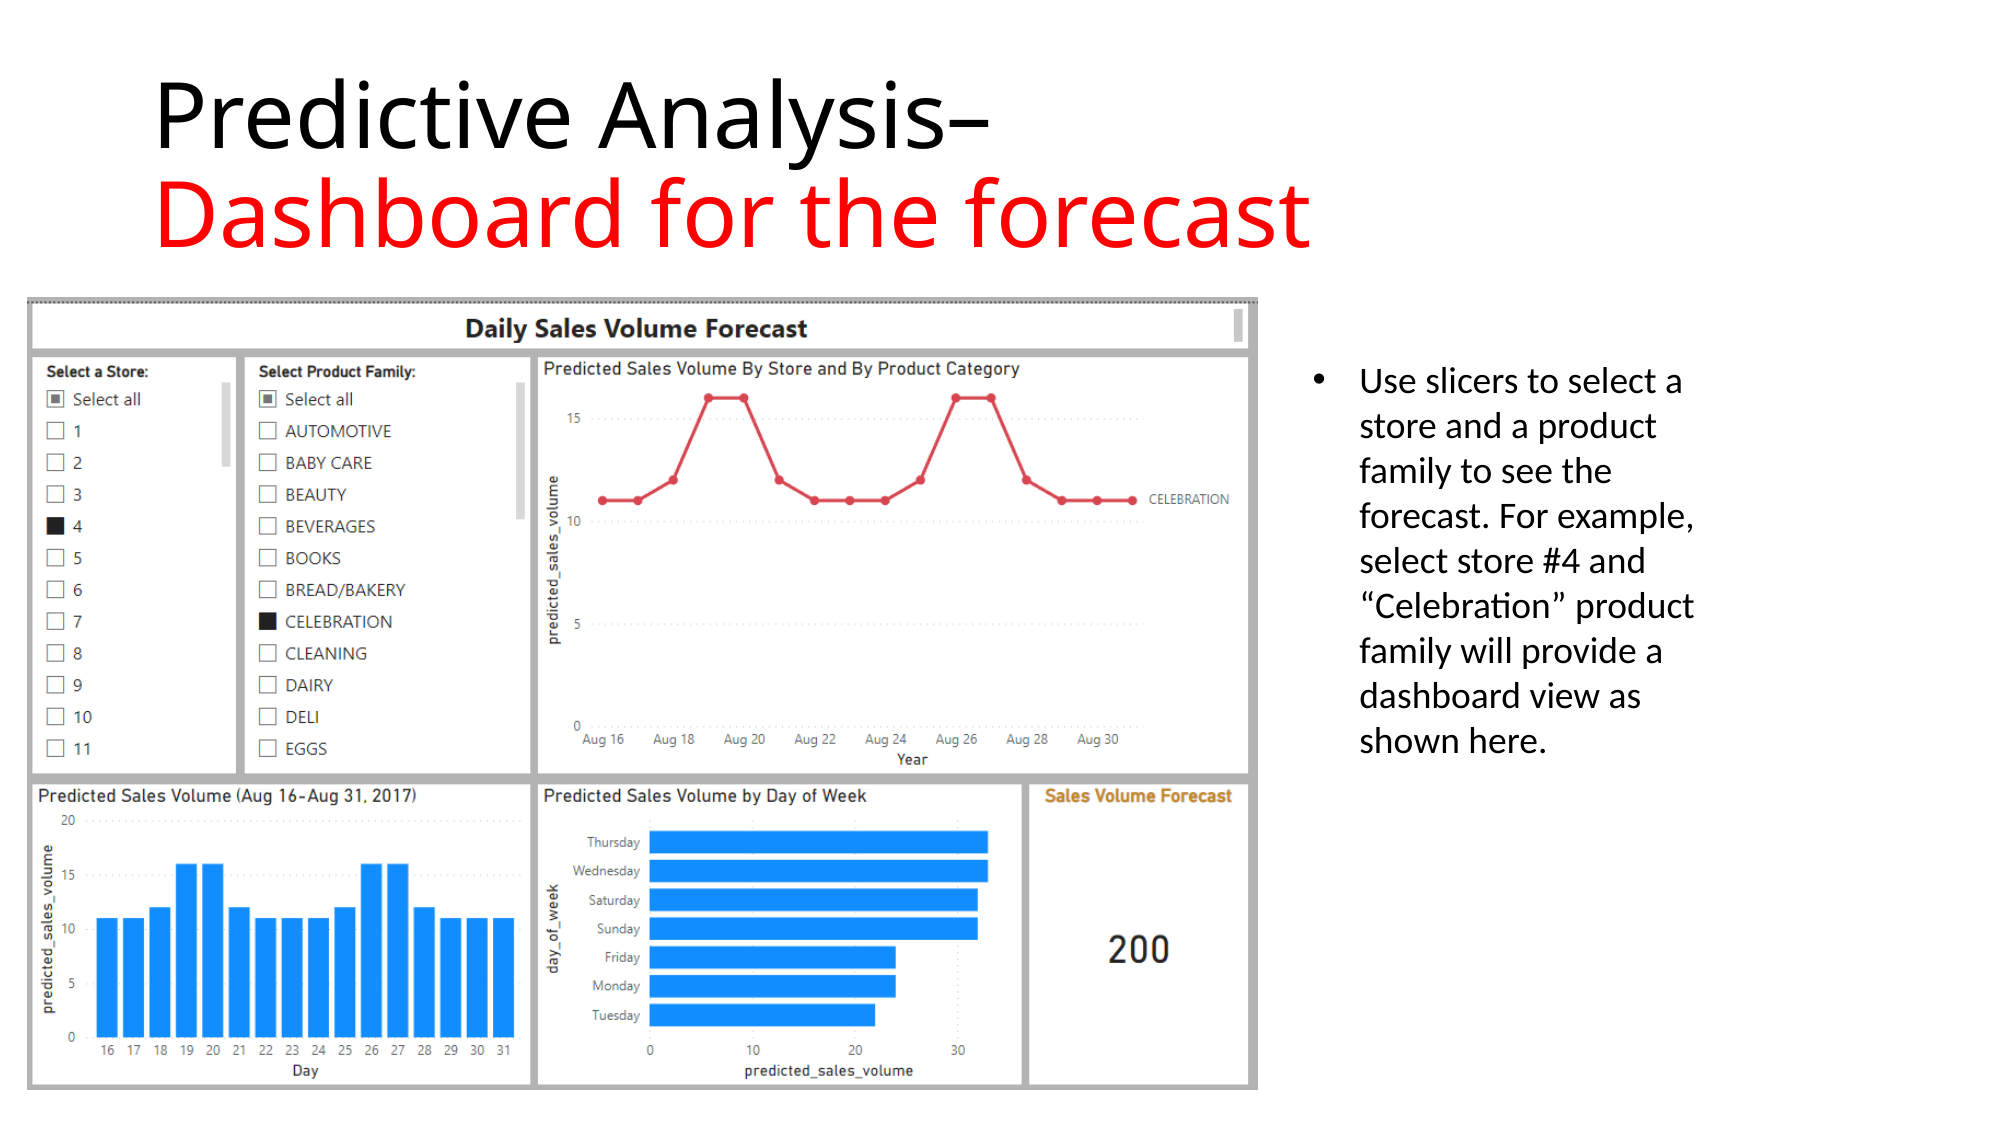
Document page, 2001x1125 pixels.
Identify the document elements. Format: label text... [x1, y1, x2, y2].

text_box Use slicers to select a store and a product family to see the forecast. For example, select store #4 and “Celebration” product family will provide a dashboard view as shown here. [1297, 349, 1732, 814]
title Predictive Analysis– Dashboard for the forecast [137, 59, 1863, 278]
picture [27, 297, 1258, 1090]
list [1258, 299, 1904, 1066]
